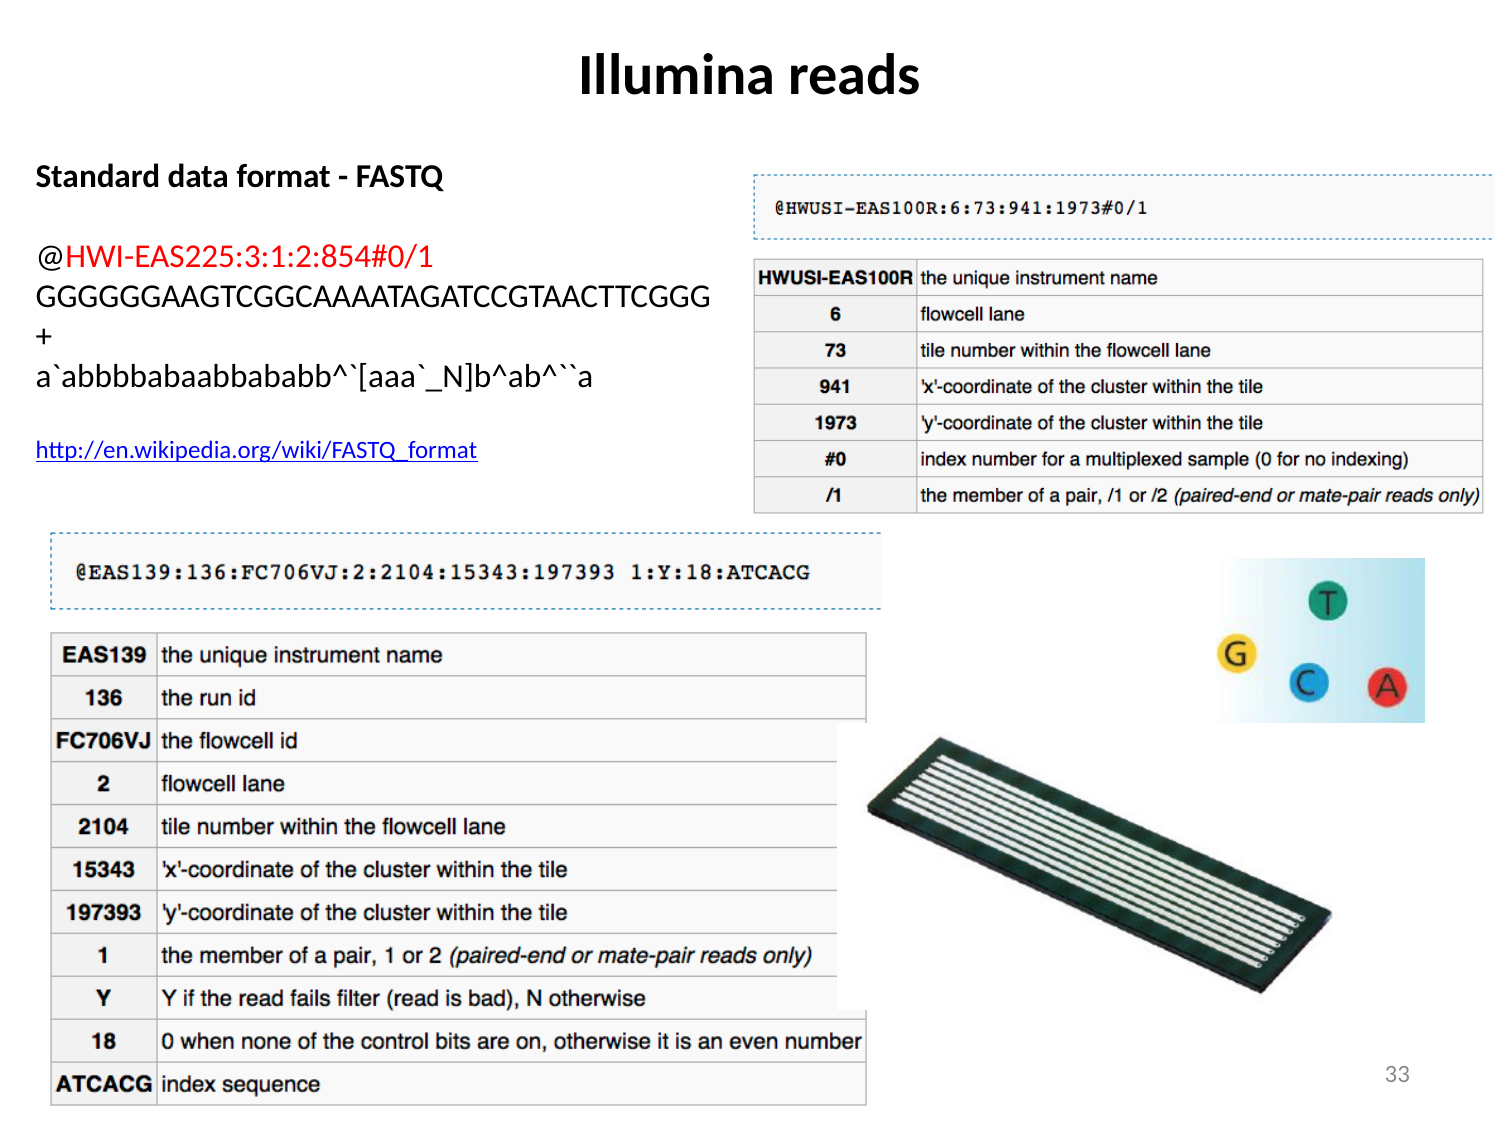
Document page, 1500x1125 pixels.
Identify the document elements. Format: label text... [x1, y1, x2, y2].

text_box Standard data format - FASTQ @HWI-EAS225:3:1:2:854#0/1 GGGGGGAAGTCGGCAAAATAGATCCGTAACTTCGGG + a`abbbbabaabbababb^`[aaa`_N]b^ab^``a http://en.wikipedia.org/wiki/FASTQ_format [20, 147, 778, 512]
title Illumina reads [75, 11, 1425, 131]
picture [43, 166, 1494, 1125]
slide_number 33 [1074, 1042, 1425, 1103]
